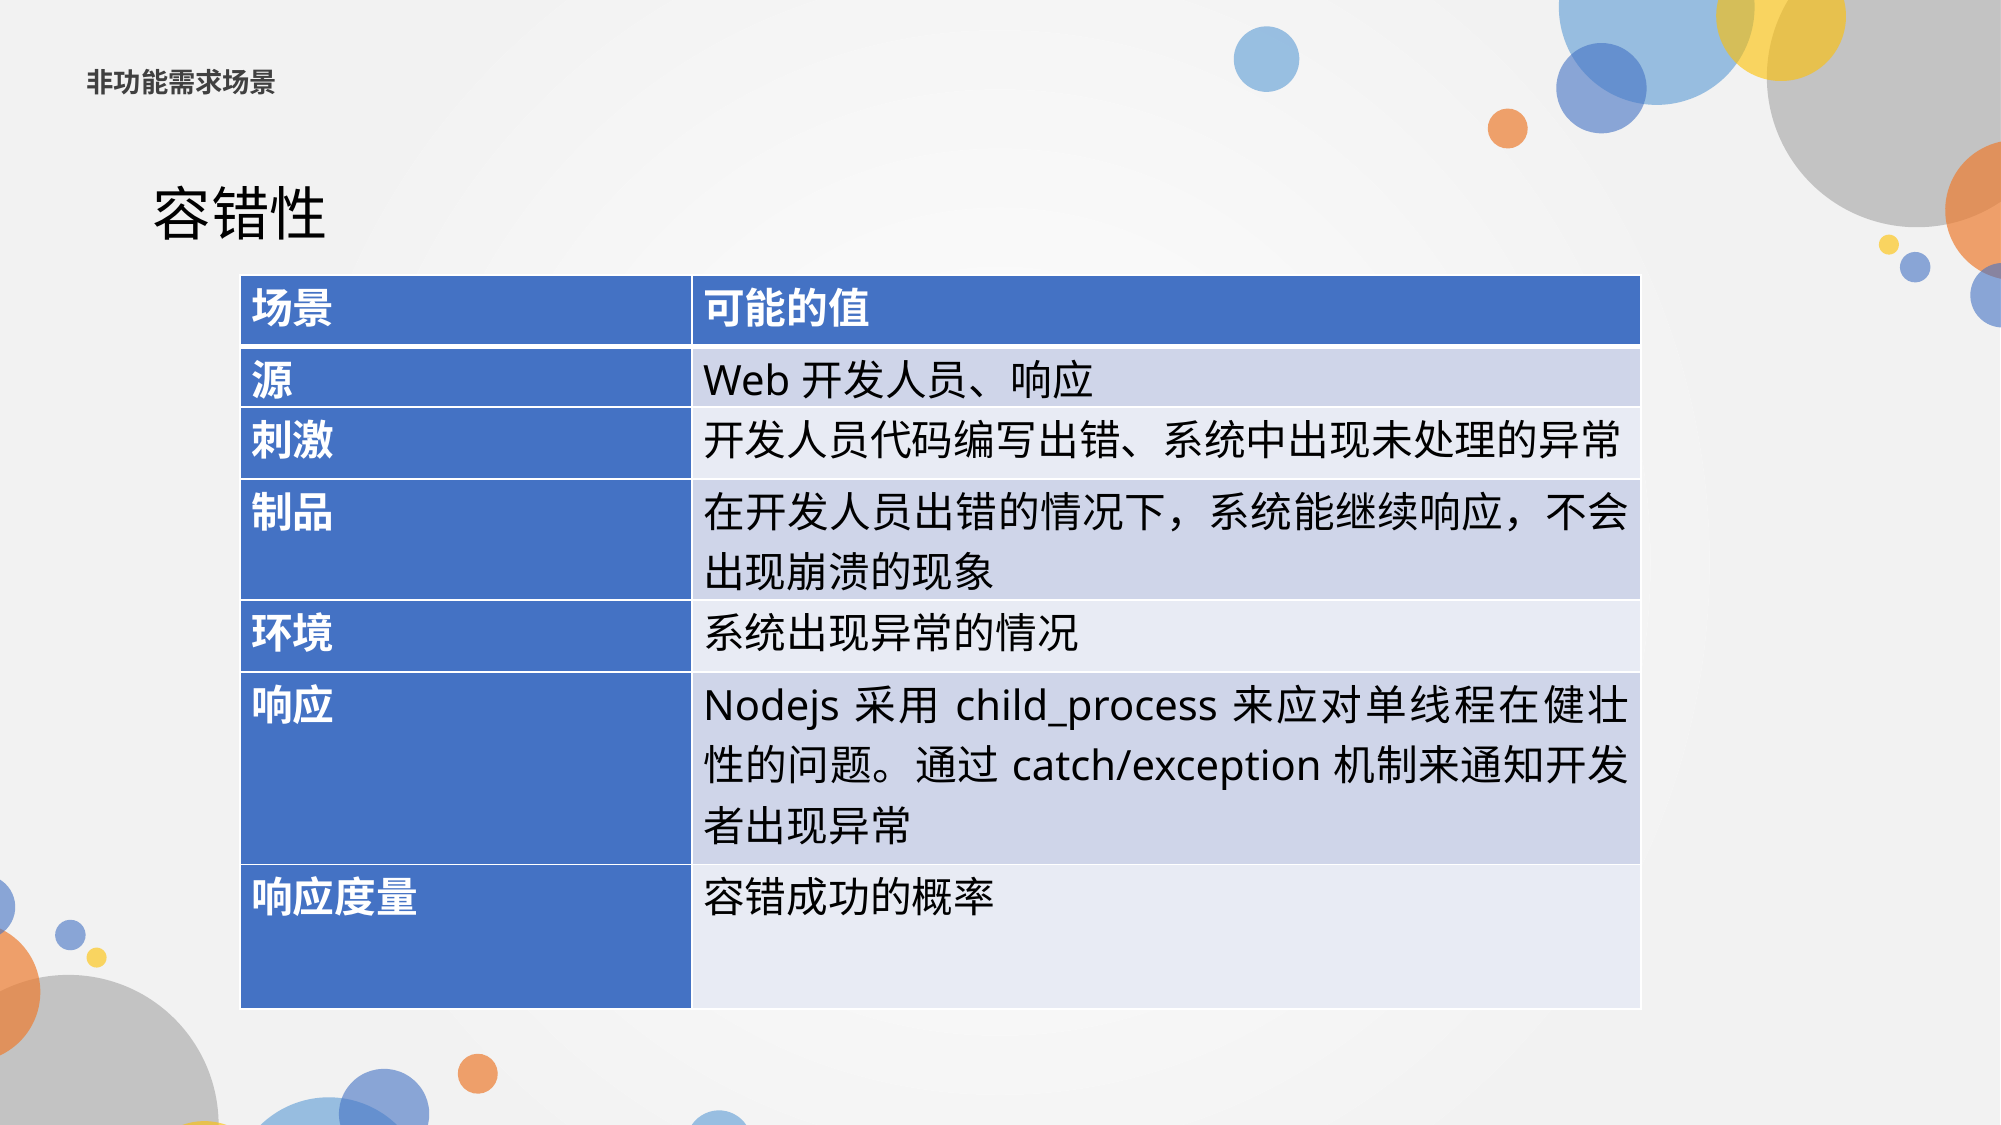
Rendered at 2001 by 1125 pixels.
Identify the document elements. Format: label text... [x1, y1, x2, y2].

table_cell 刺激 [241, 408, 691, 478]
text_box 容错性 [138, 177, 838, 275]
table_cell Nodejs采用child_process来应对单线程在健壮性的问题。通过catch/exception机制来通知开发者出现异常 [693, 673, 1640, 864]
table_cell 在开发人员出错的情况下，系统能继续响应，不会出现崩溃的现象 [693, 480, 1640, 599]
table_cell 响应度量 [241, 865, 691, 1008]
table_cell 系统出现异常的情况 [693, 601, 1640, 671]
table_header 场景 [241, 276, 691, 344]
list 非功能需求场景 [71, 41, 630, 108]
table_cell 响应 [241, 673, 691, 864]
table_cell 开发人员代码编写出错、系统中出现未处理的异常 [693, 408, 1640, 478]
table_cell 制品 [241, 480, 691, 599]
table_cell 源 [241, 349, 691, 406]
table_cell Web开发人员、响应 [693, 349, 1640, 406]
table_cell 容错成功的概率 [693, 865, 1640, 1008]
table_header 可能的值 [693, 276, 1640, 344]
table_cell 环境 [241, 601, 691, 671]
